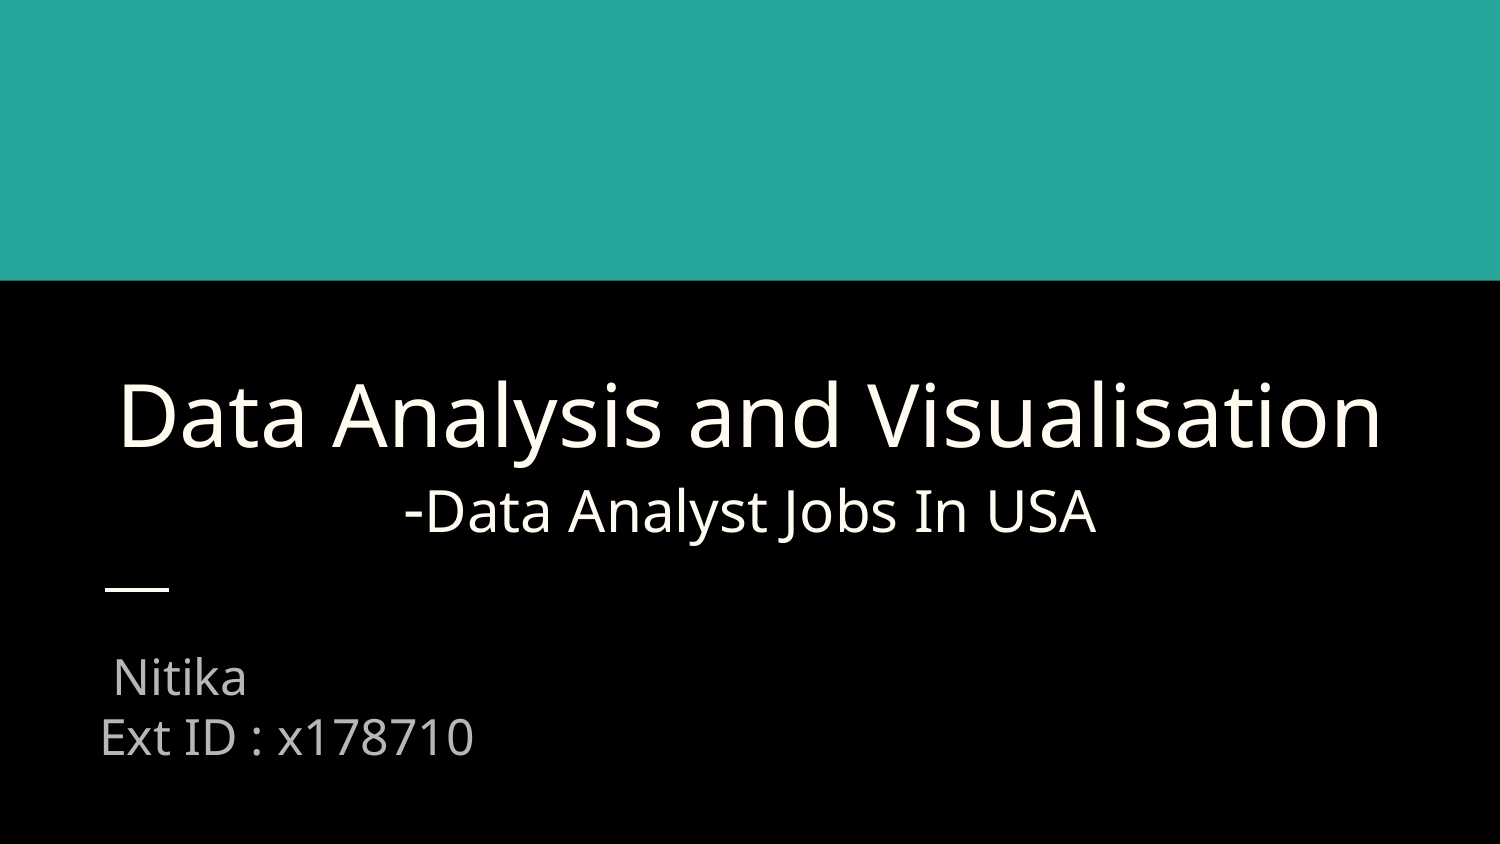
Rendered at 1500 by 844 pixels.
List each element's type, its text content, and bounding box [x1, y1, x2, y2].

subtitle Nitika Ext ID : x178710 [84, 630, 1416, 760]
title Data Analysis and Visualisation -Data Analyst Jobs In USA [84, 310, 1416, 561]
